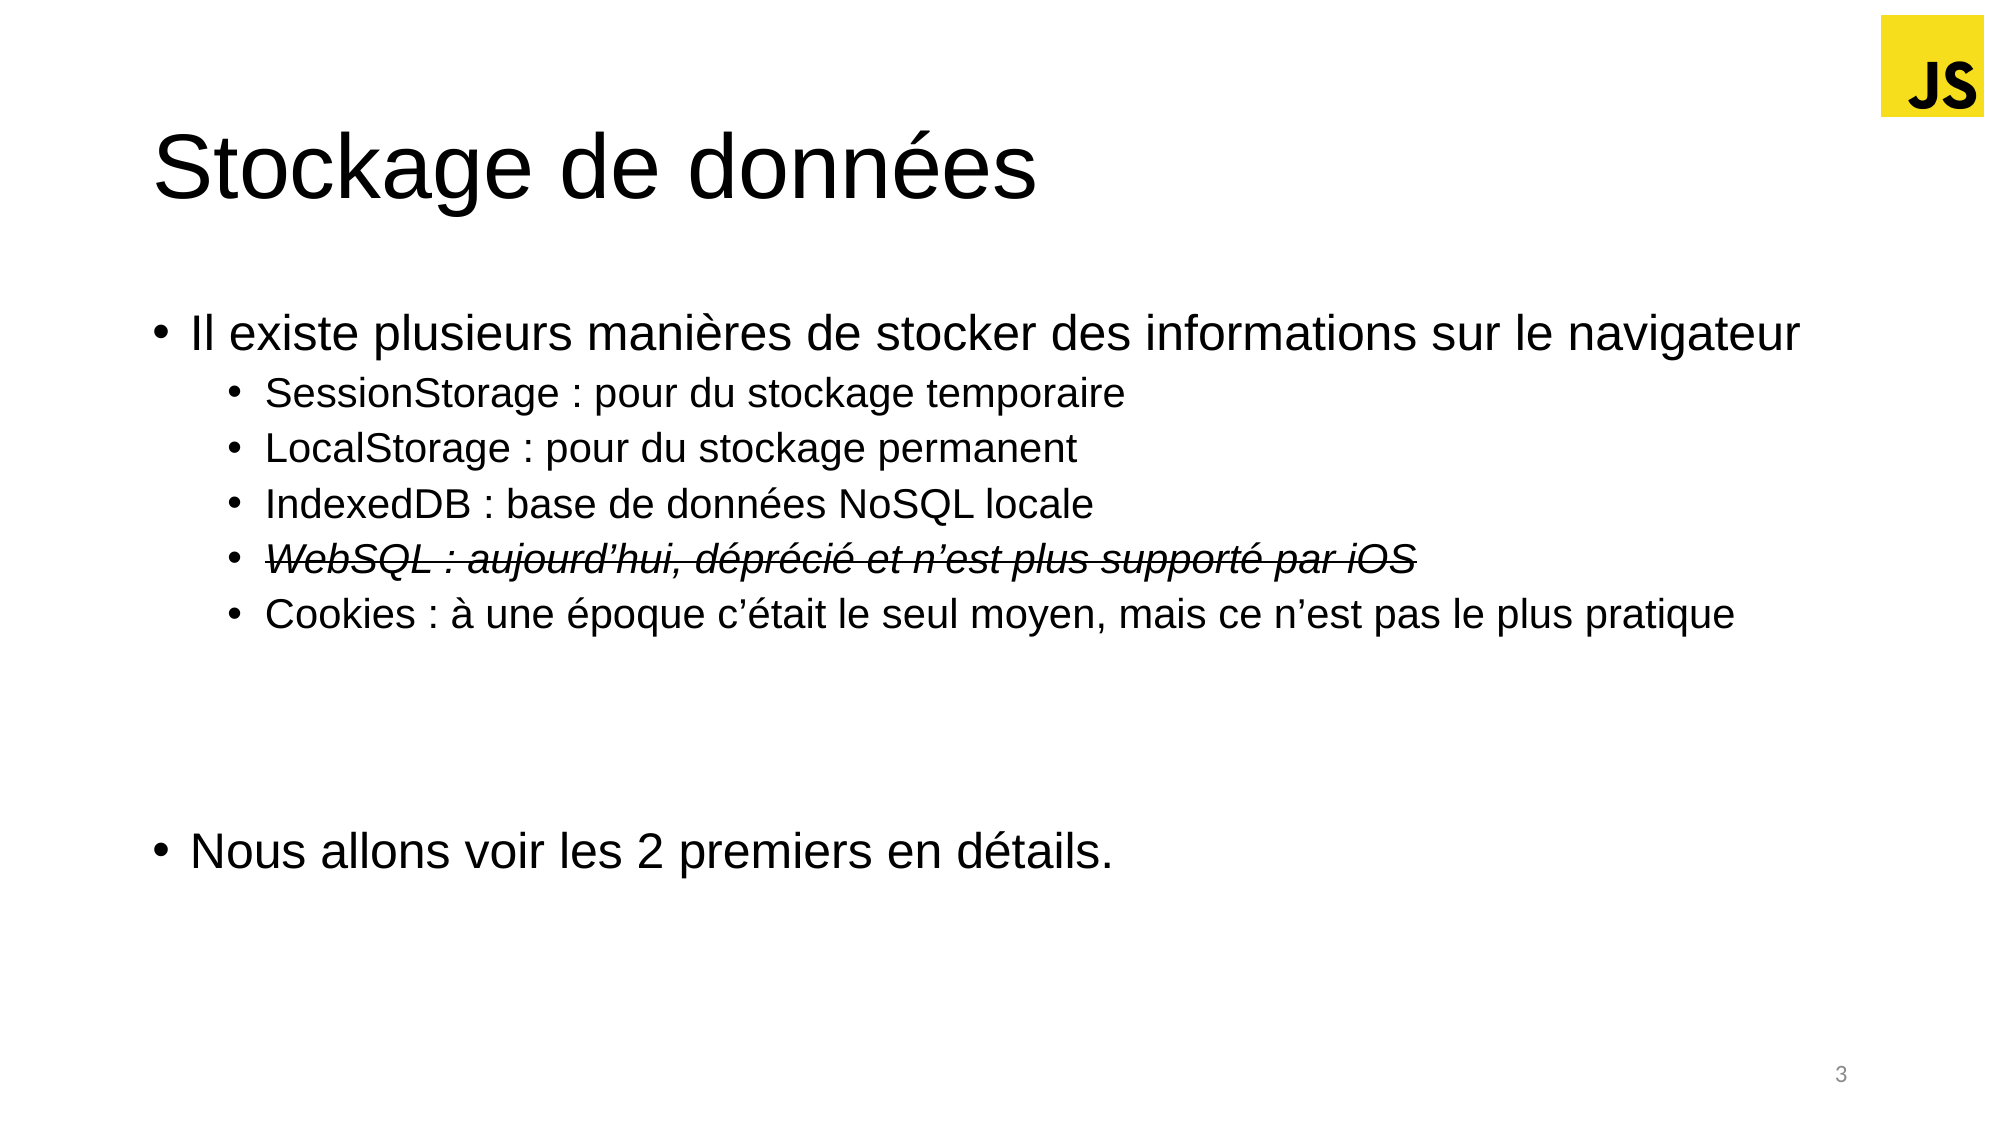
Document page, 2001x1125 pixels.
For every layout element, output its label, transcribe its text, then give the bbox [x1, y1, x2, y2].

title Stockage de données [137, 59, 1863, 278]
picture [1881, 15, 1984, 118]
slide_number 3 [1412, 1042, 1863, 1103]
list Il existe plusieurs manières de stocker des informations sur le navigateur SessionStorage : pour du stockage temporaire LocalStorage : pour du stockage permanent IndexedDB : base de données NoSQL locale WebSQL : aujourd’hui, déprécié et n’est plus supporté par iOS Cookies : à une époque c’était le seul moyen, mais ce n’est pas le plus pratique Nous allons voir les 2 premiers en détails. [137, 299, 1963, 1014]
